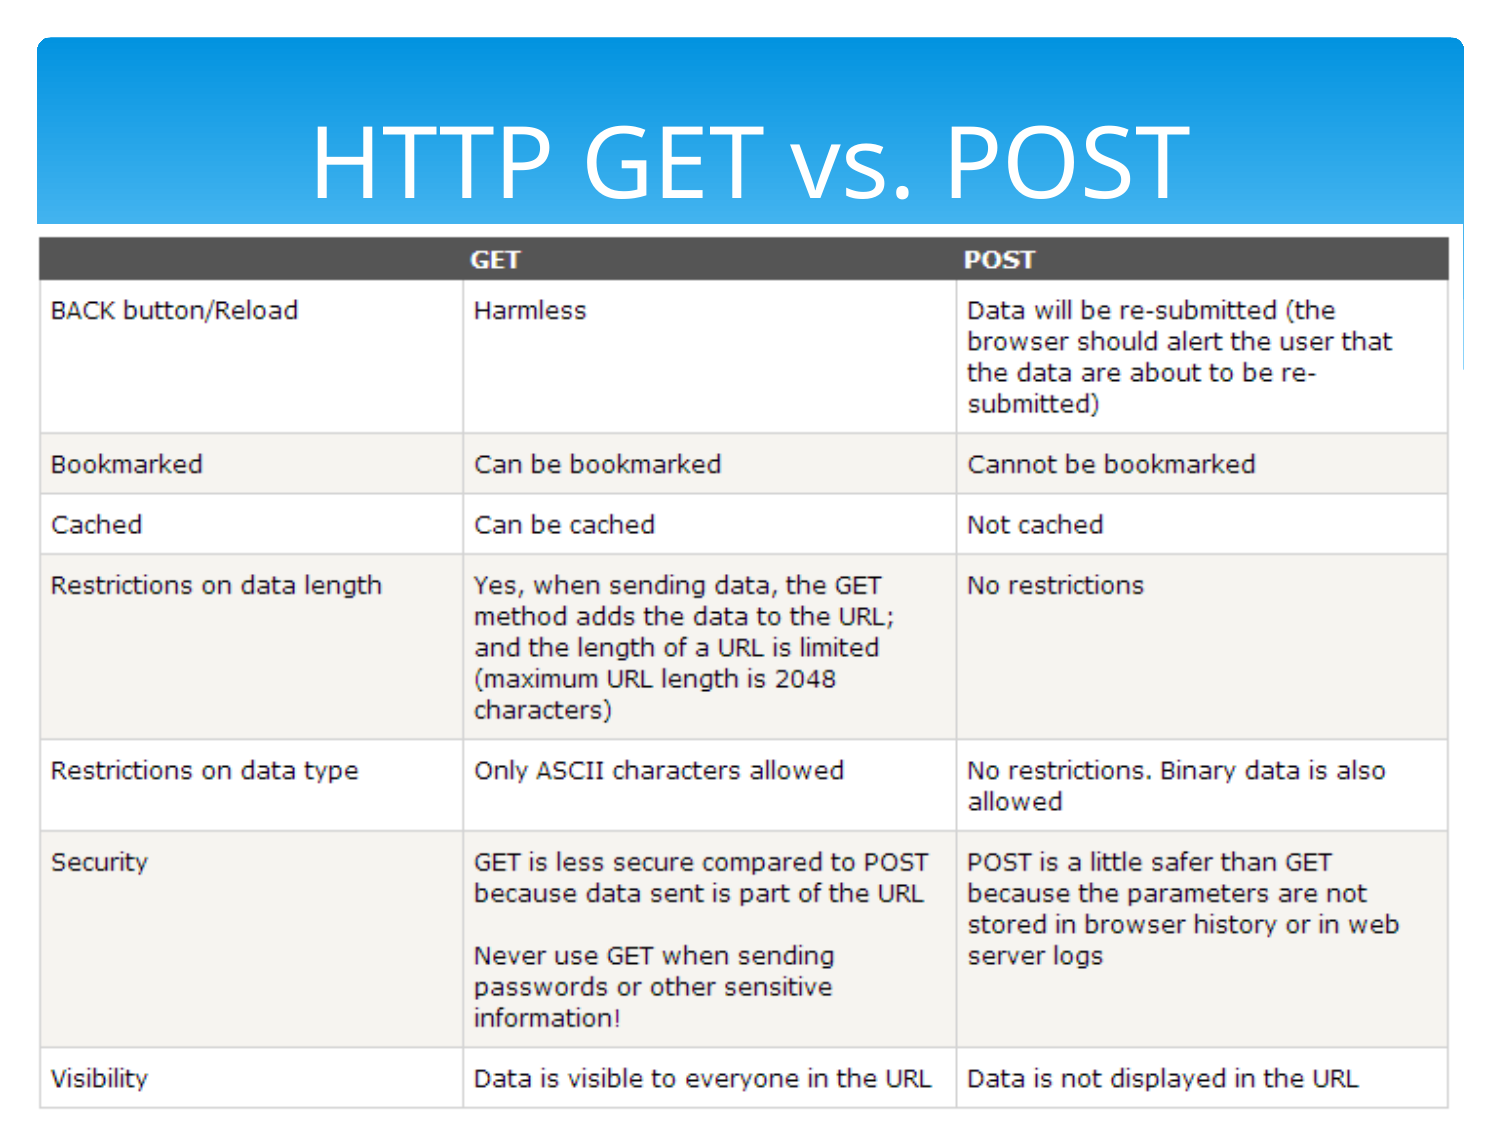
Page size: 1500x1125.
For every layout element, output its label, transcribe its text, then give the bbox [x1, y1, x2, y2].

picture [24, 224, 1463, 1118]
title HTTP GET vs. POST [75, 55, 1425, 221]
